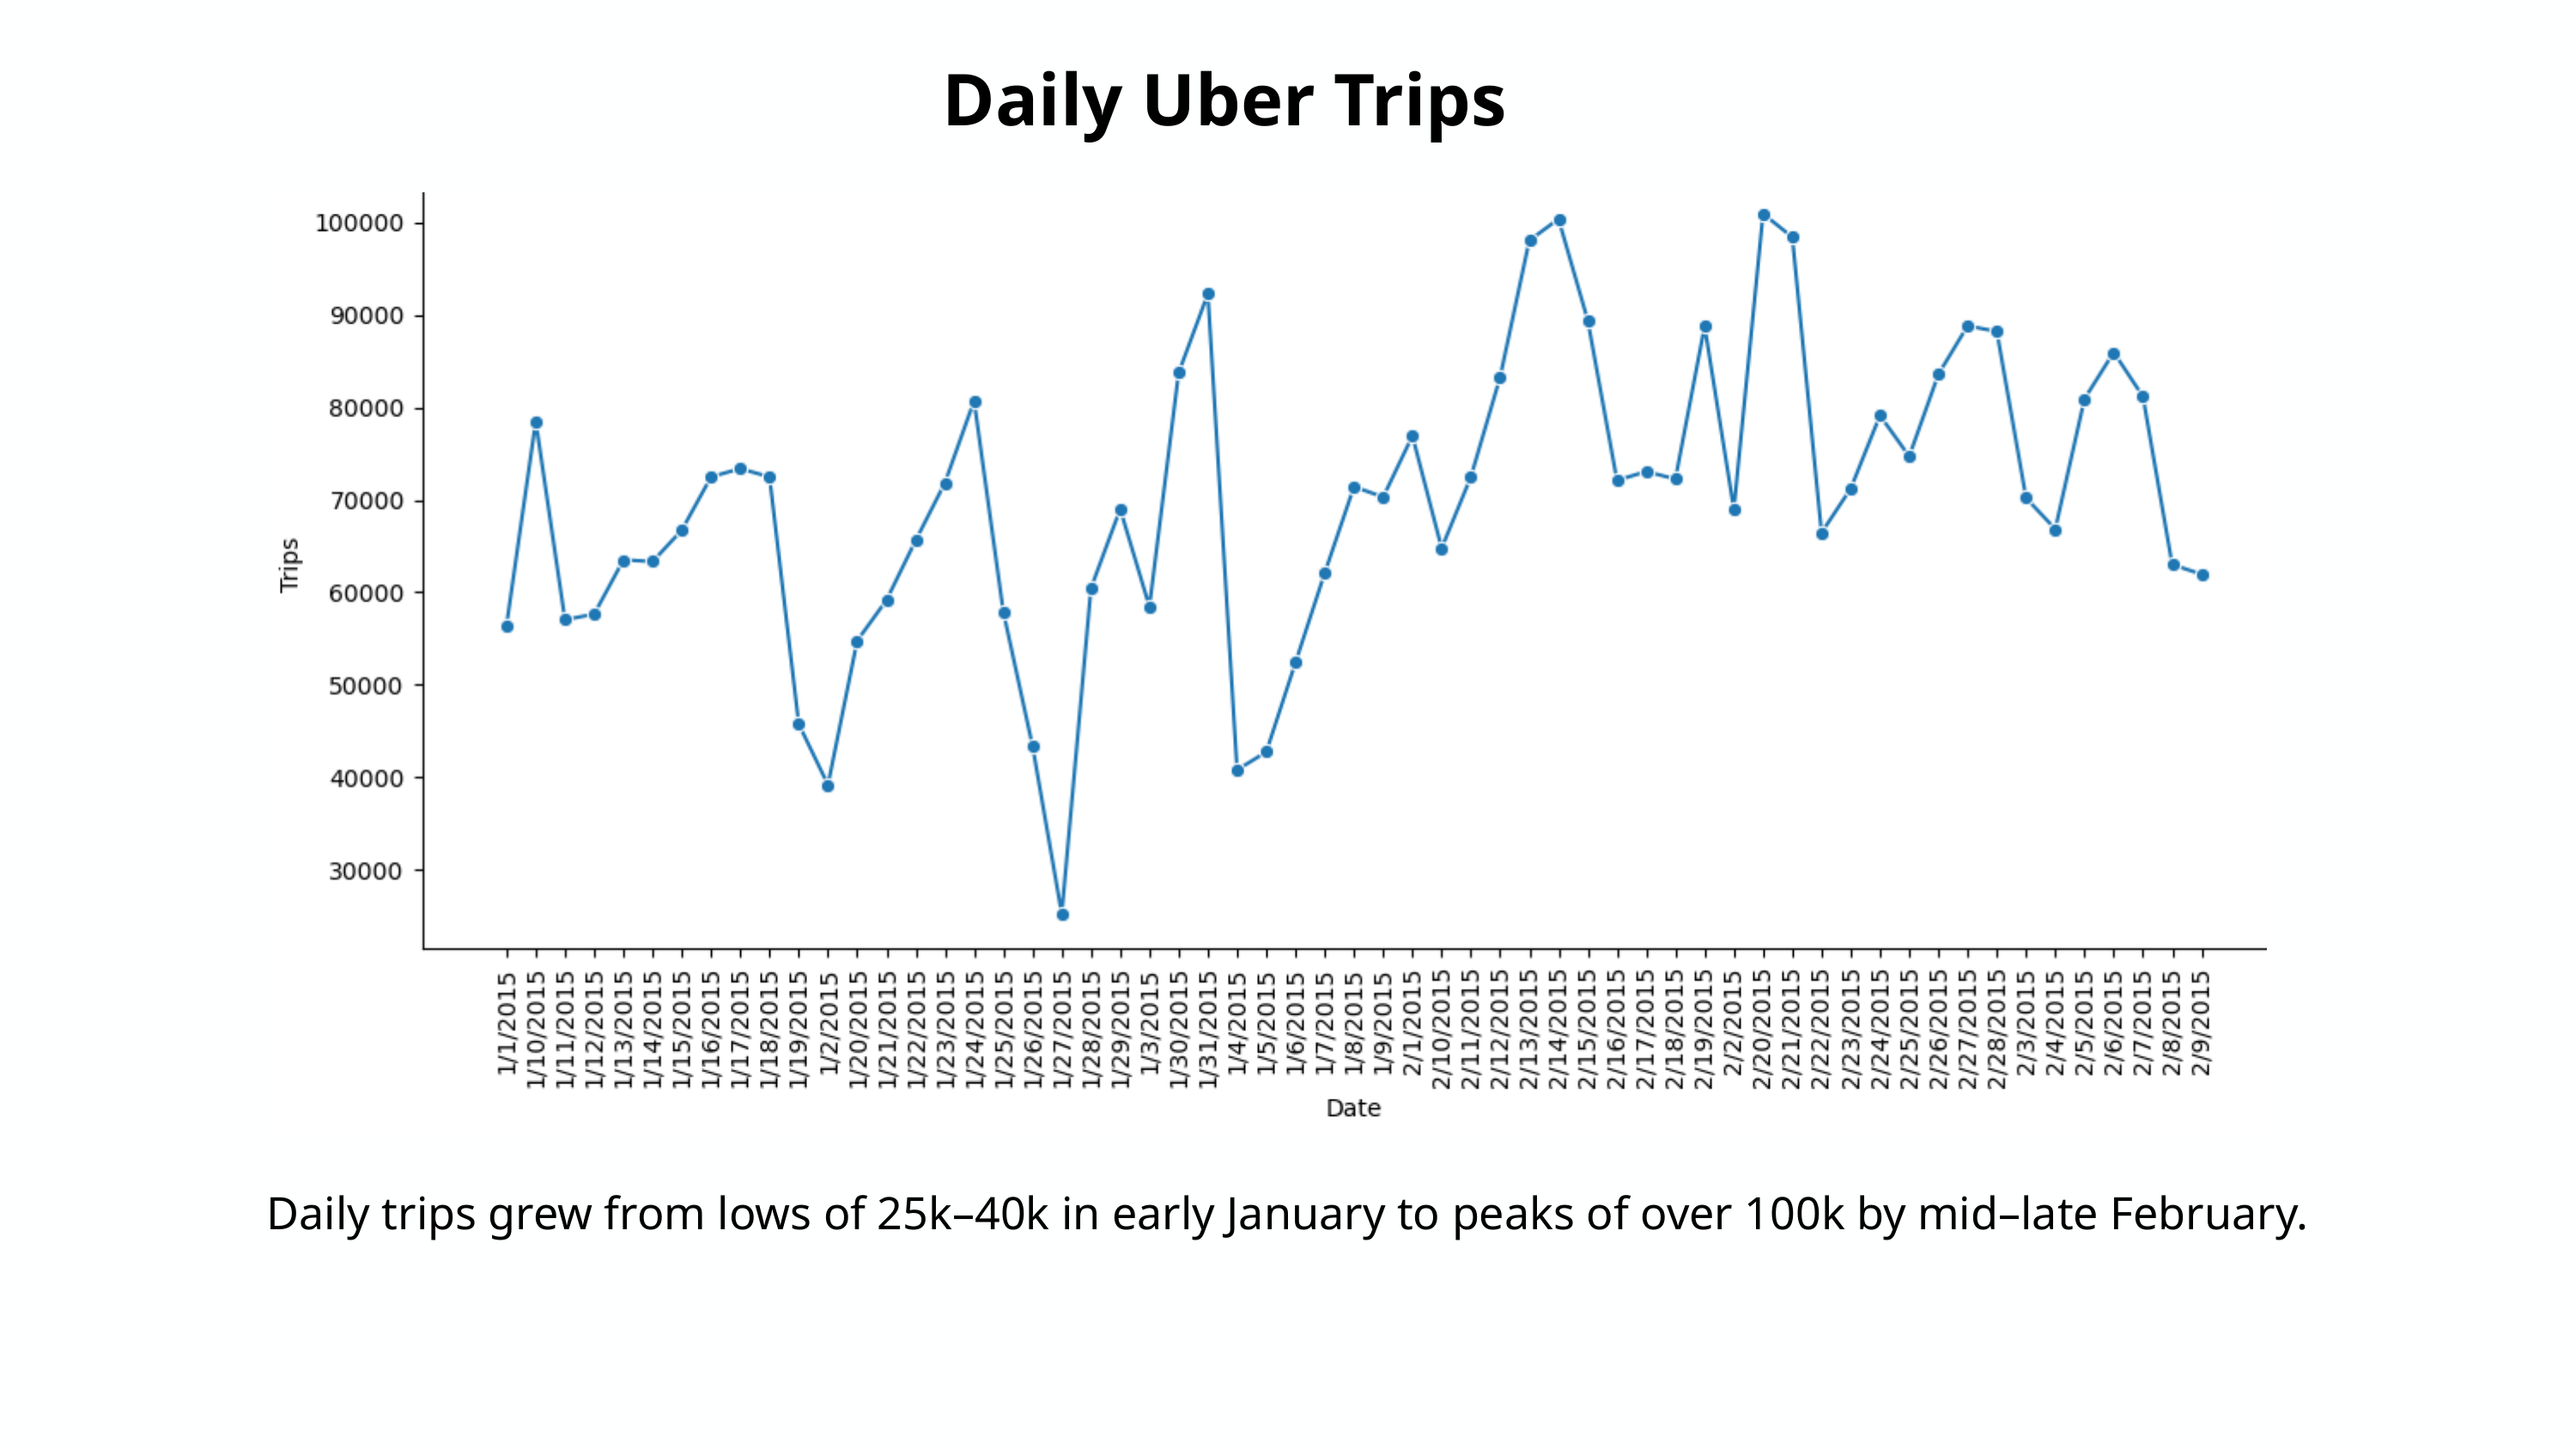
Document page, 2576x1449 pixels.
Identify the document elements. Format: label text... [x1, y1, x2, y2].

text_box Daily trips grew from lows of 25k–40k in early January to peaks of over 100k by mid–late February. [203, 1176, 2373, 1240]
text_box Daily Uber Trips [939, 39, 1530, 141]
text_box [265, 192, 2268, 1139]
